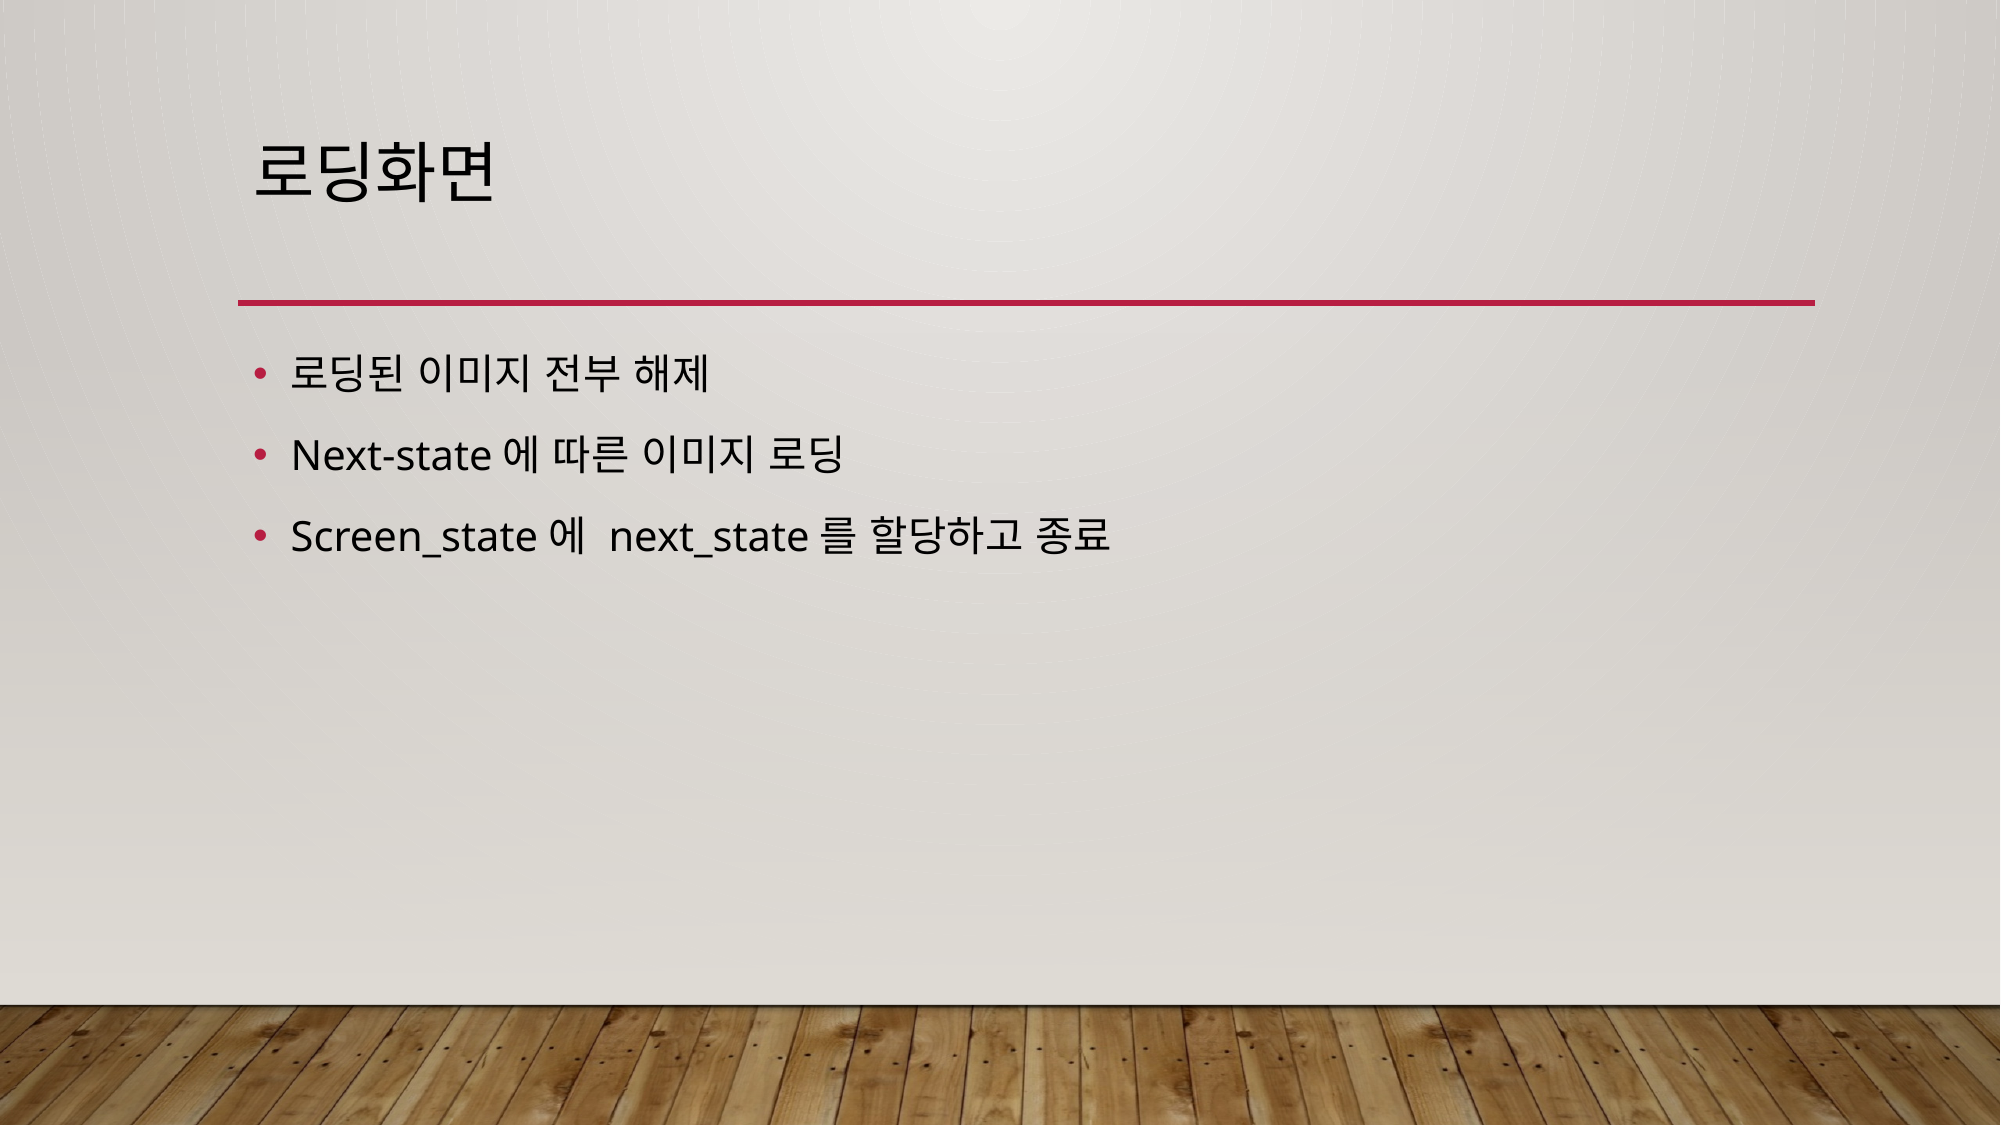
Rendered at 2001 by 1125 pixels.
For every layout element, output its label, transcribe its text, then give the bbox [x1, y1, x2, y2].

title 로딩화면 [238, 131, 1814, 305]
list 로딩된 이미지 전부 해제 Next-state에 따른 이미지 로딩 Screen_state에 next_state를 할당하고 종료 [238, 330, 1814, 897]
picture [0, 1005, 2000, 1125]
